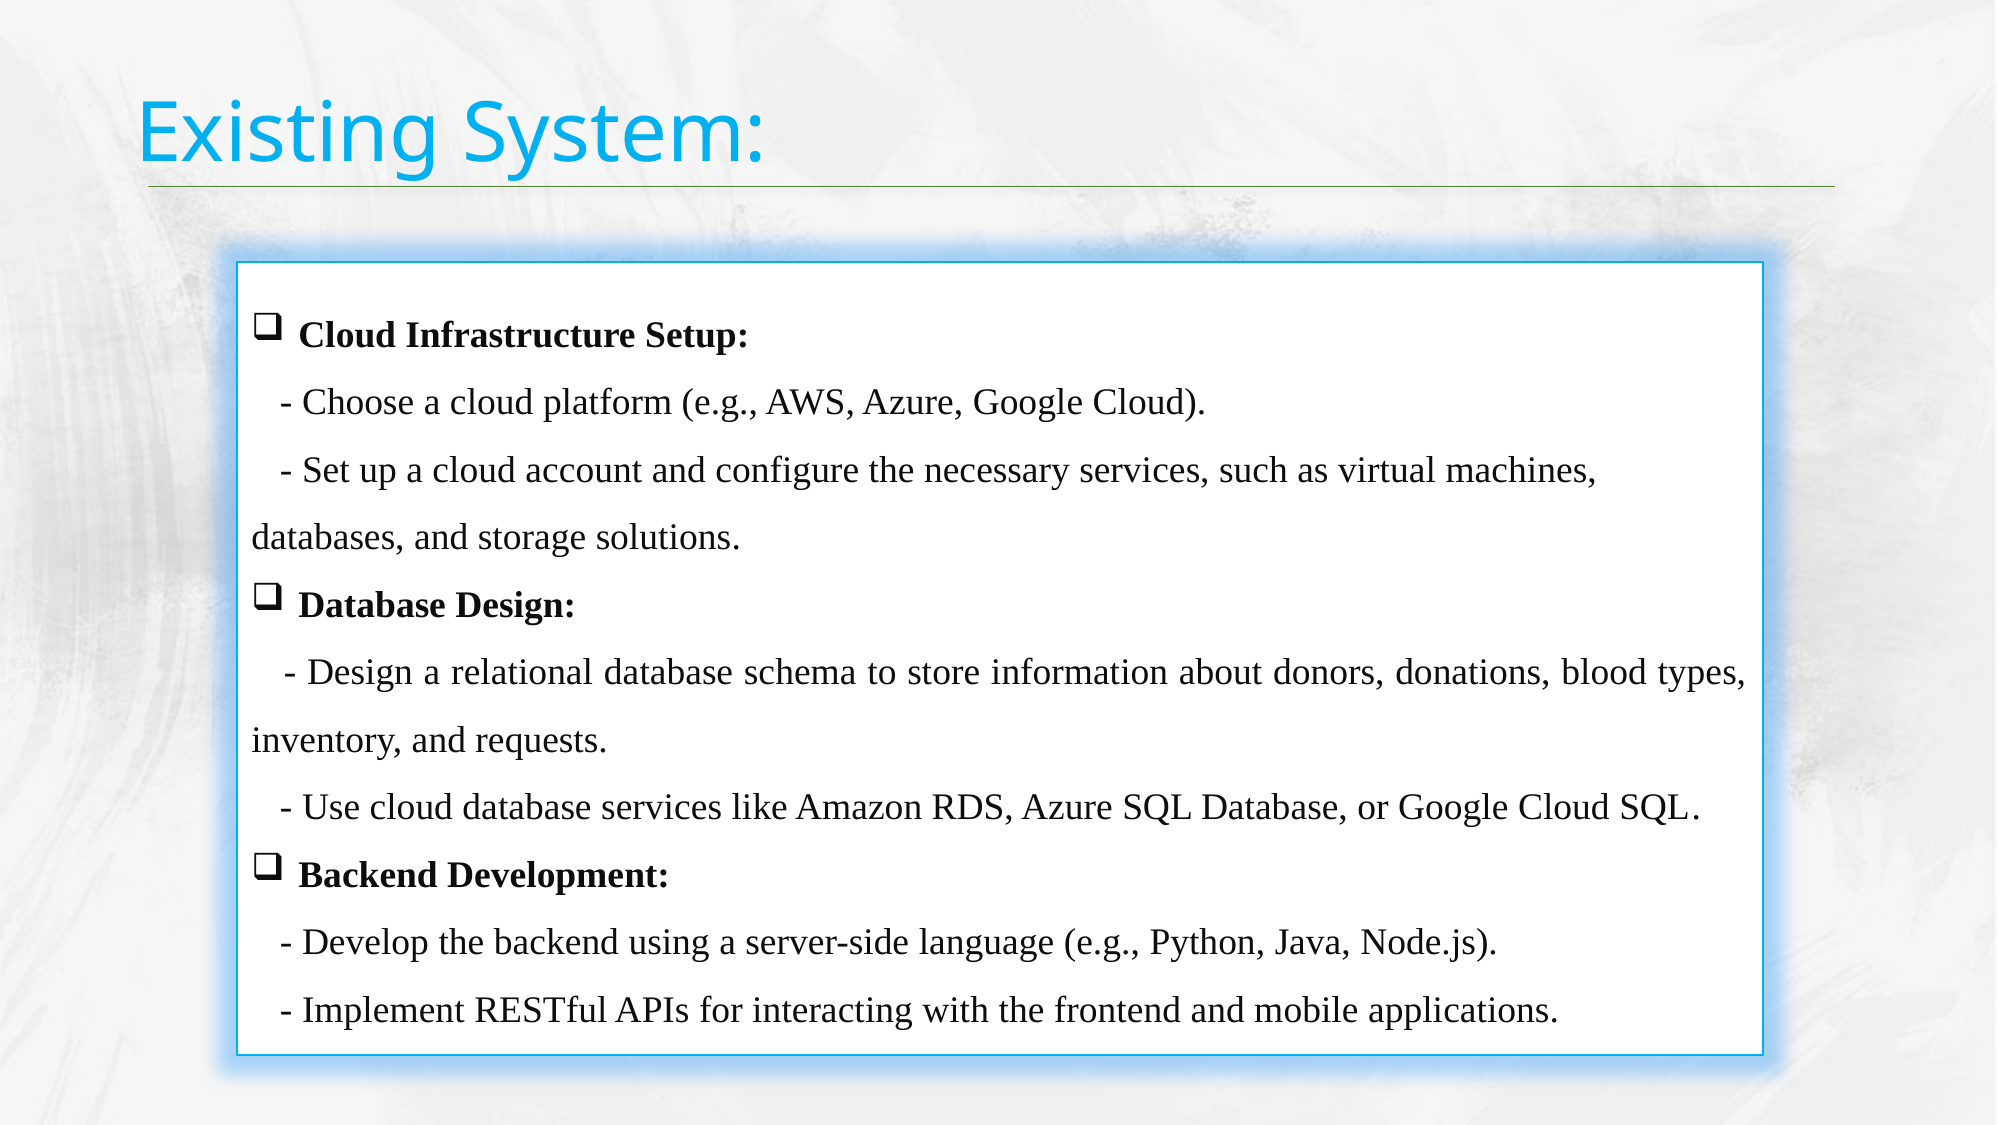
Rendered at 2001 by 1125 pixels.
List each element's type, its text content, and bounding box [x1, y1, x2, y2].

picture [0, 0, 2001, 1125]
text_box Existing System: [120, 70, 899, 186]
text_box Cloud Infrastructure Setup: - Choose a cloud platform (e.g., AWS, Azure, Google Cloud). - Set up a cloud account and configure the necessary services, such as virtual machines, databases, and storage solutions. Database Design: - Design a relational database schema to store information about donors, donations, blood types, inventory, and requests. - Use cloud database services like Amazon RDS, Azure SQL Database, or Google Cloud SQL. Backend Development: - Develop the backend using a server-side language (e.g., Python, Java, Node.js). - Implement RESTful APIs for interacting with the frontend and mobile applications. [236, 261, 1764, 1056]
